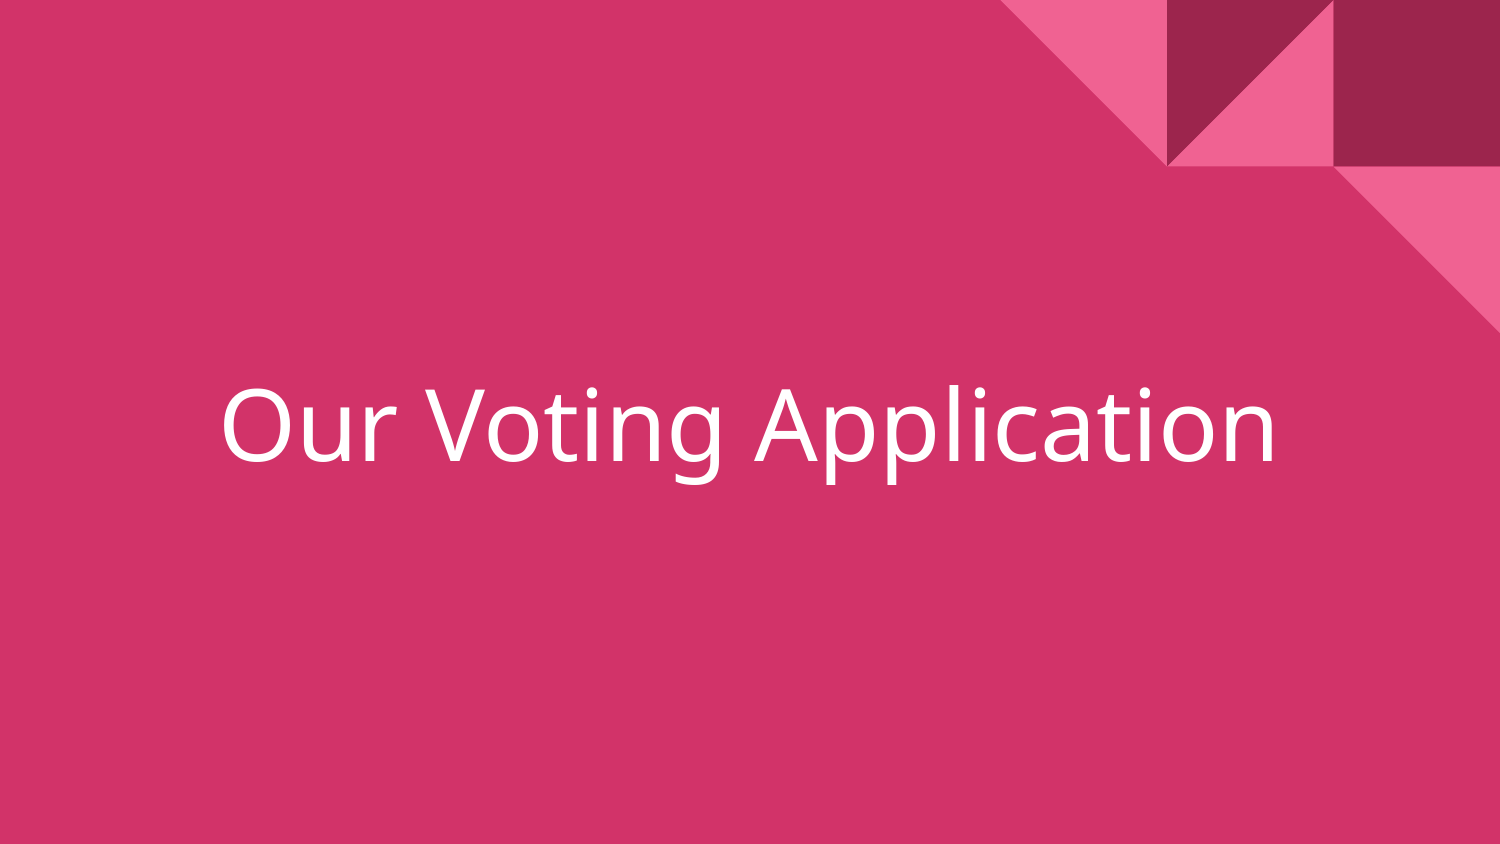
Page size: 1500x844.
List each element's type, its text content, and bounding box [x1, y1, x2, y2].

title Our Voting Application [80, 86, 1420, 758]
